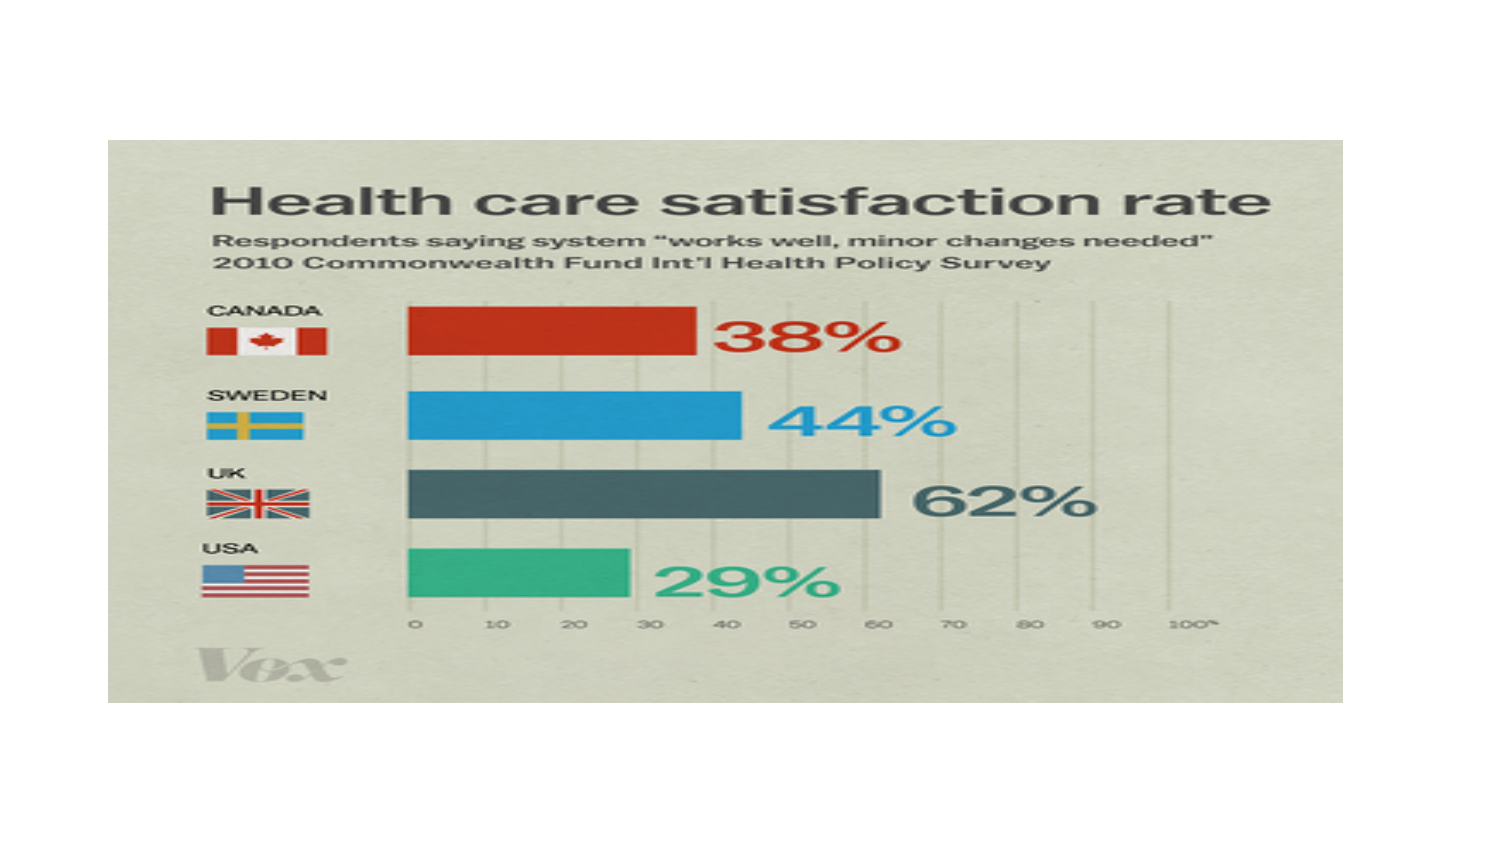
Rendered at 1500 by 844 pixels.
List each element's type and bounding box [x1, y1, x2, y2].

picture [108, 140, 1343, 704]
